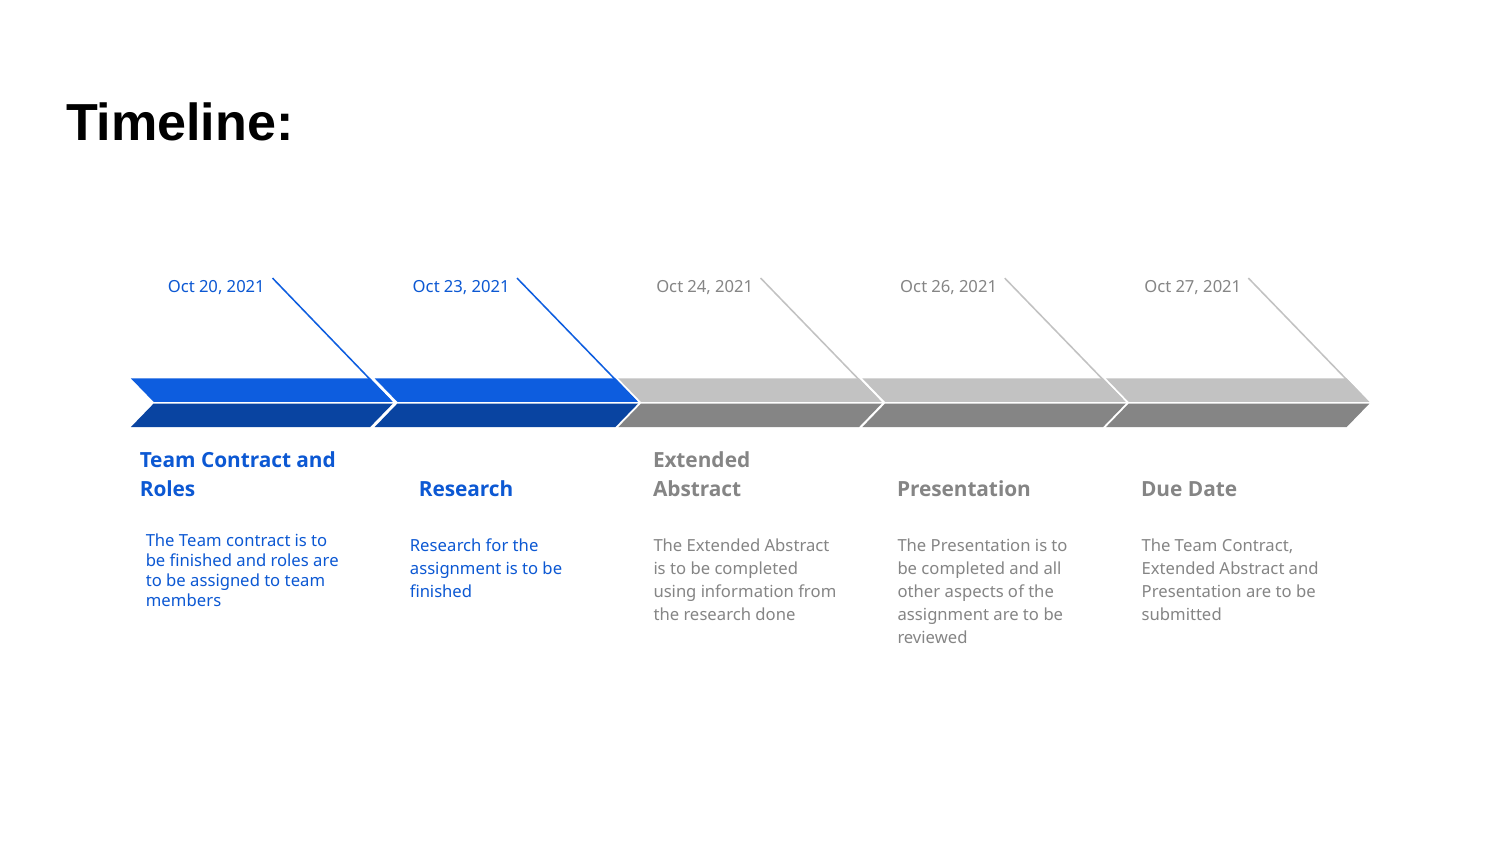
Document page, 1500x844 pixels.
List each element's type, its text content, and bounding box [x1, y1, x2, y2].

title Timeline: [51, 72, 1449, 167]
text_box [617, 257, 861, 639]
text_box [124, 257, 400, 637]
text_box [400, 257, 616, 639]
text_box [862, 257, 1104, 639]
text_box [1105, 257, 1370, 639]
